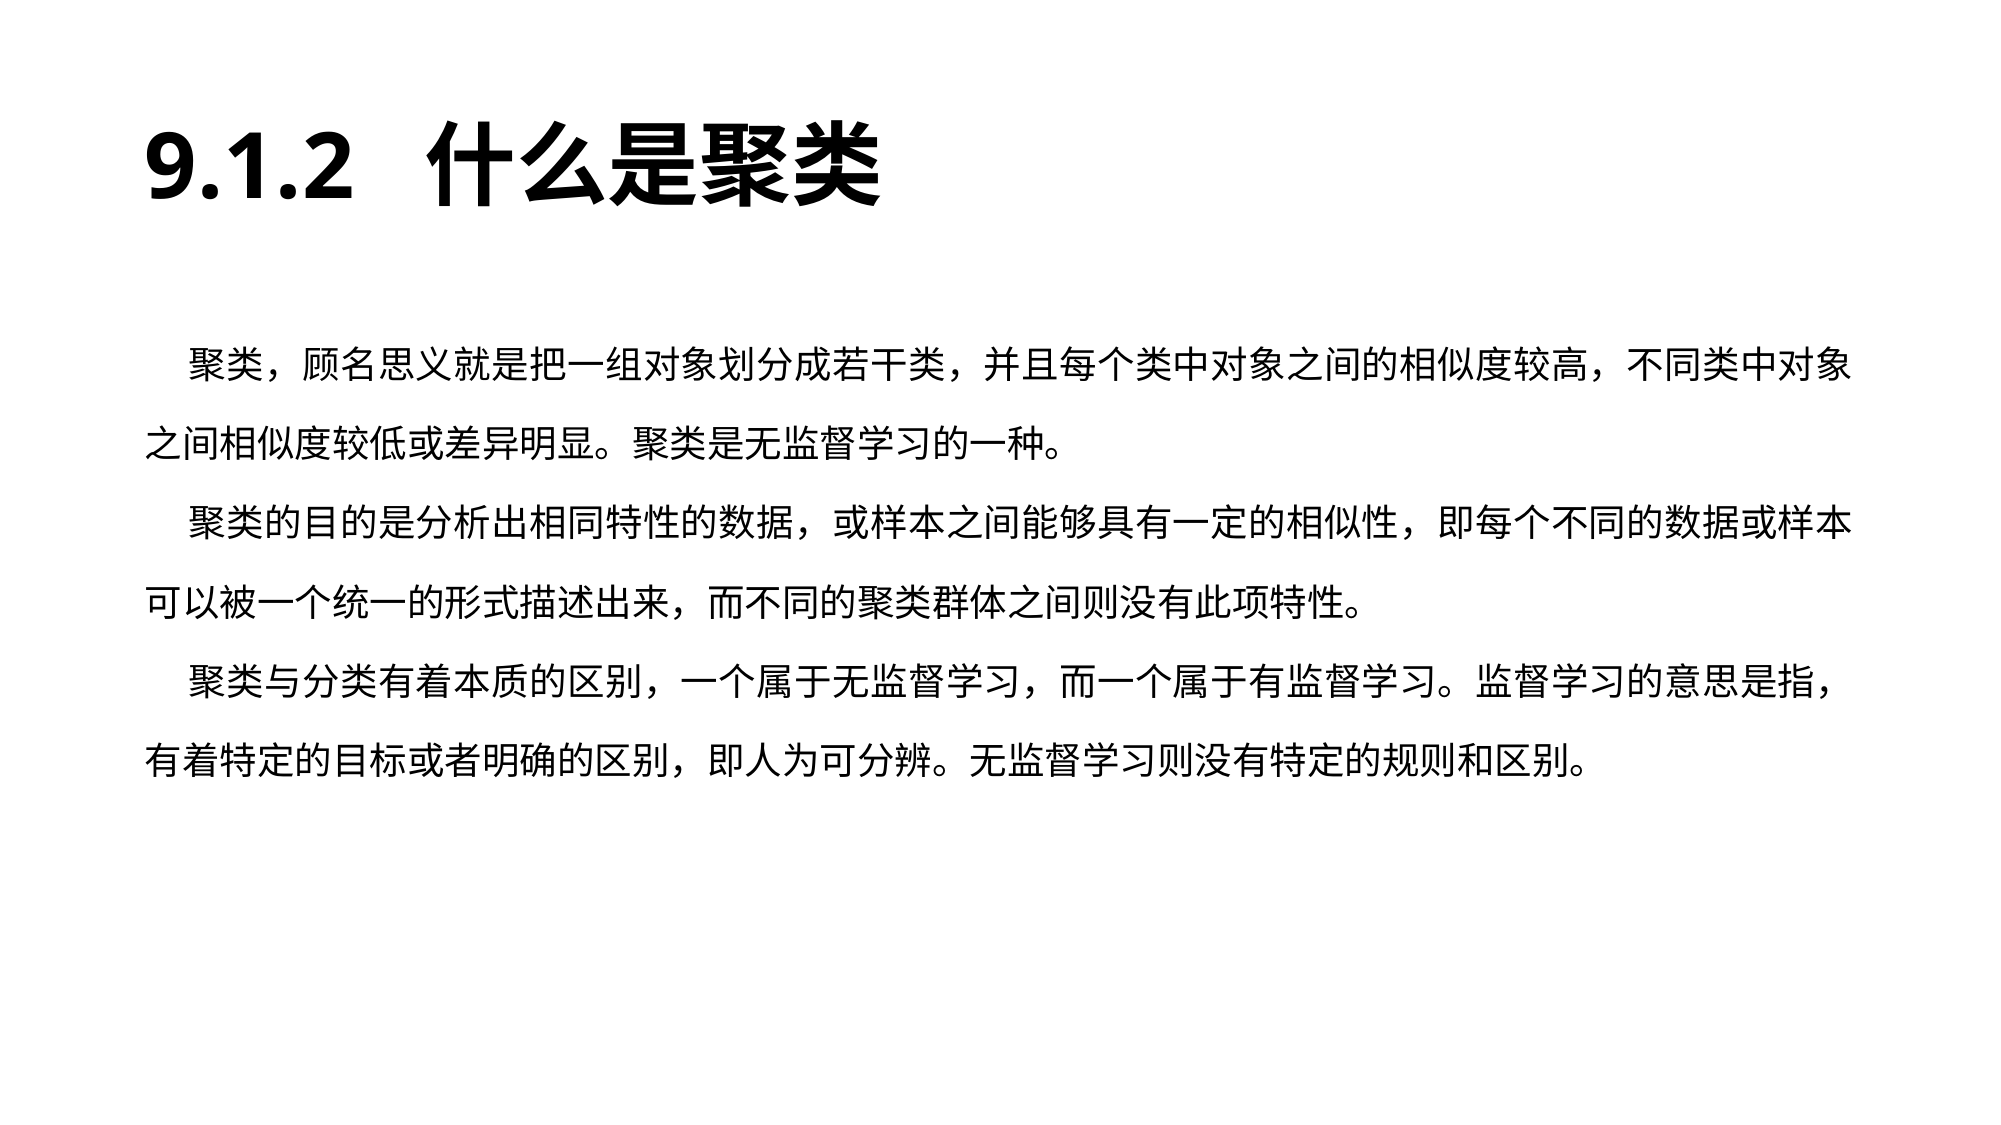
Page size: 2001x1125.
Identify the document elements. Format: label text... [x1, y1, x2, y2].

list 聚类，顾名思义就是把一组对象划分成若干类，并且每个类中对象之间的相似度较高，不同类中对象之间相似度较低或差异明显。聚类是无监督学习的一种。 聚类的目的是分析出相同特性的数据，或样本之间能够具有一定的相似性，即每个不同的数据或样本可以被一个统一的形式描述出来，而不同的聚类群体之间则没有此项特性。 聚类与分类有着本质的区别，一个属于无监督学习，而一个属于有监督学习。监督学习的意思是指，有着特定的目标或者明确的区别，即人为可分辨。无监督学习则没有特定的规则和区别。 [136, 298, 1863, 1014]
title 9.1.2 什么是聚类 [136, 59, 1863, 278]
